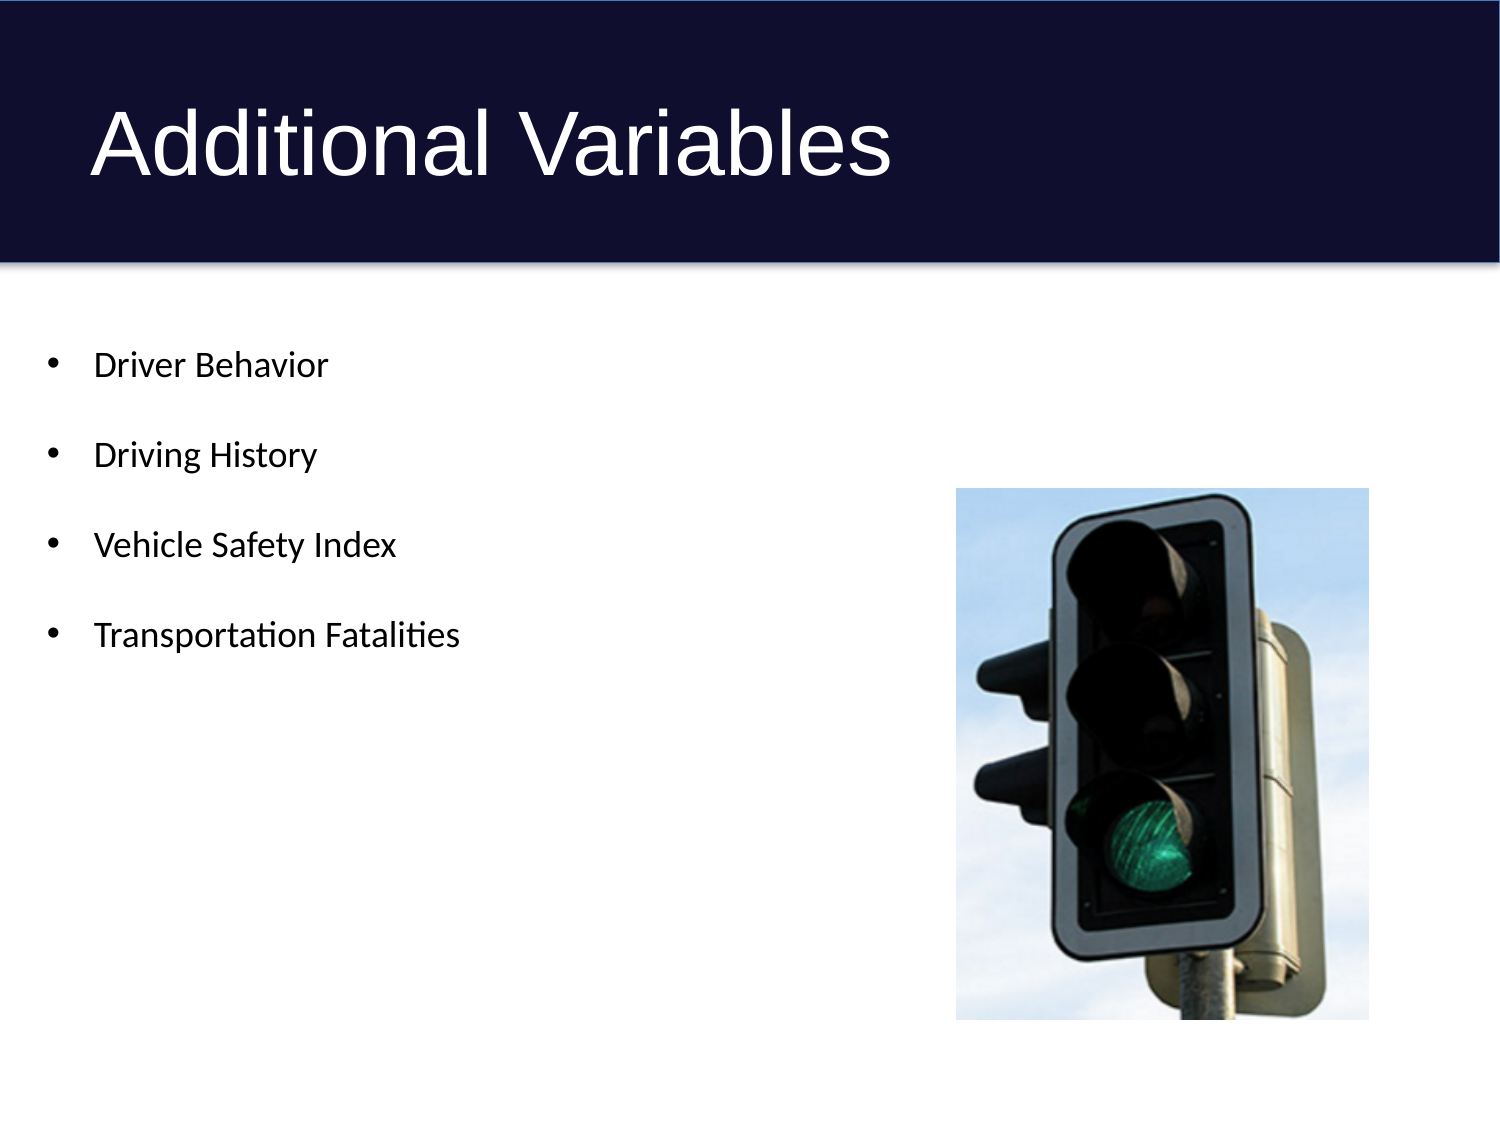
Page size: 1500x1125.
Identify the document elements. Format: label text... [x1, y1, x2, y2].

text_box Driver Behavior Driving History Vehicle Safety Index Transportation Fatalities [32, 287, 1461, 1023]
title Additional Variables [75, 45, 1425, 233]
picture [956, 487, 1369, 1020]
